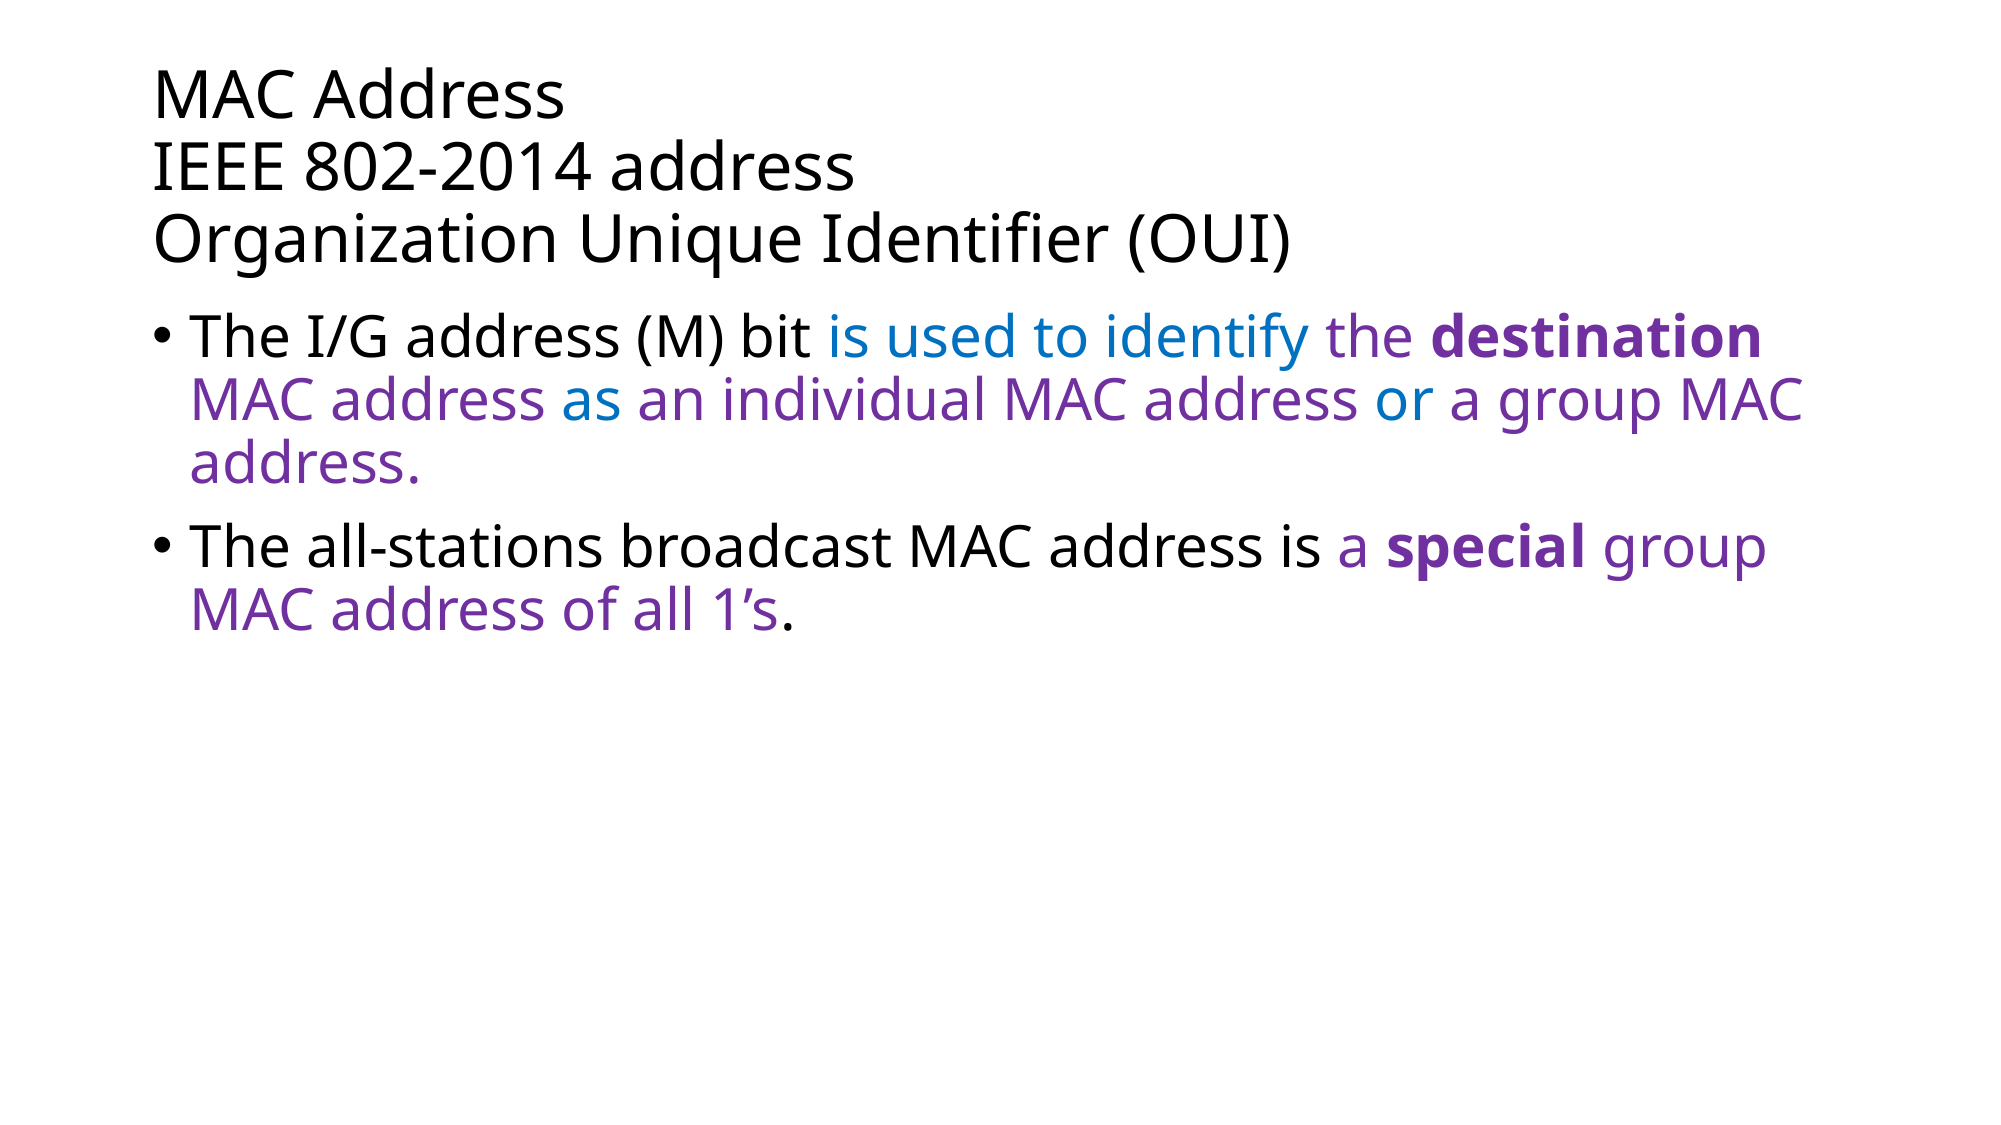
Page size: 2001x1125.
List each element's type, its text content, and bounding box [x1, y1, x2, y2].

list The I/G address (M) bit is used to identify the destination MAC address as an individual MAC address or a group MAC address. The all-stations broadcast MAC address is a special group MAC address of all 1’s. [137, 299, 1863, 1014]
title MAC Address IEEE 802-2014 address Organization Unique Identifier (OUI) [137, 59, 1863, 278]
